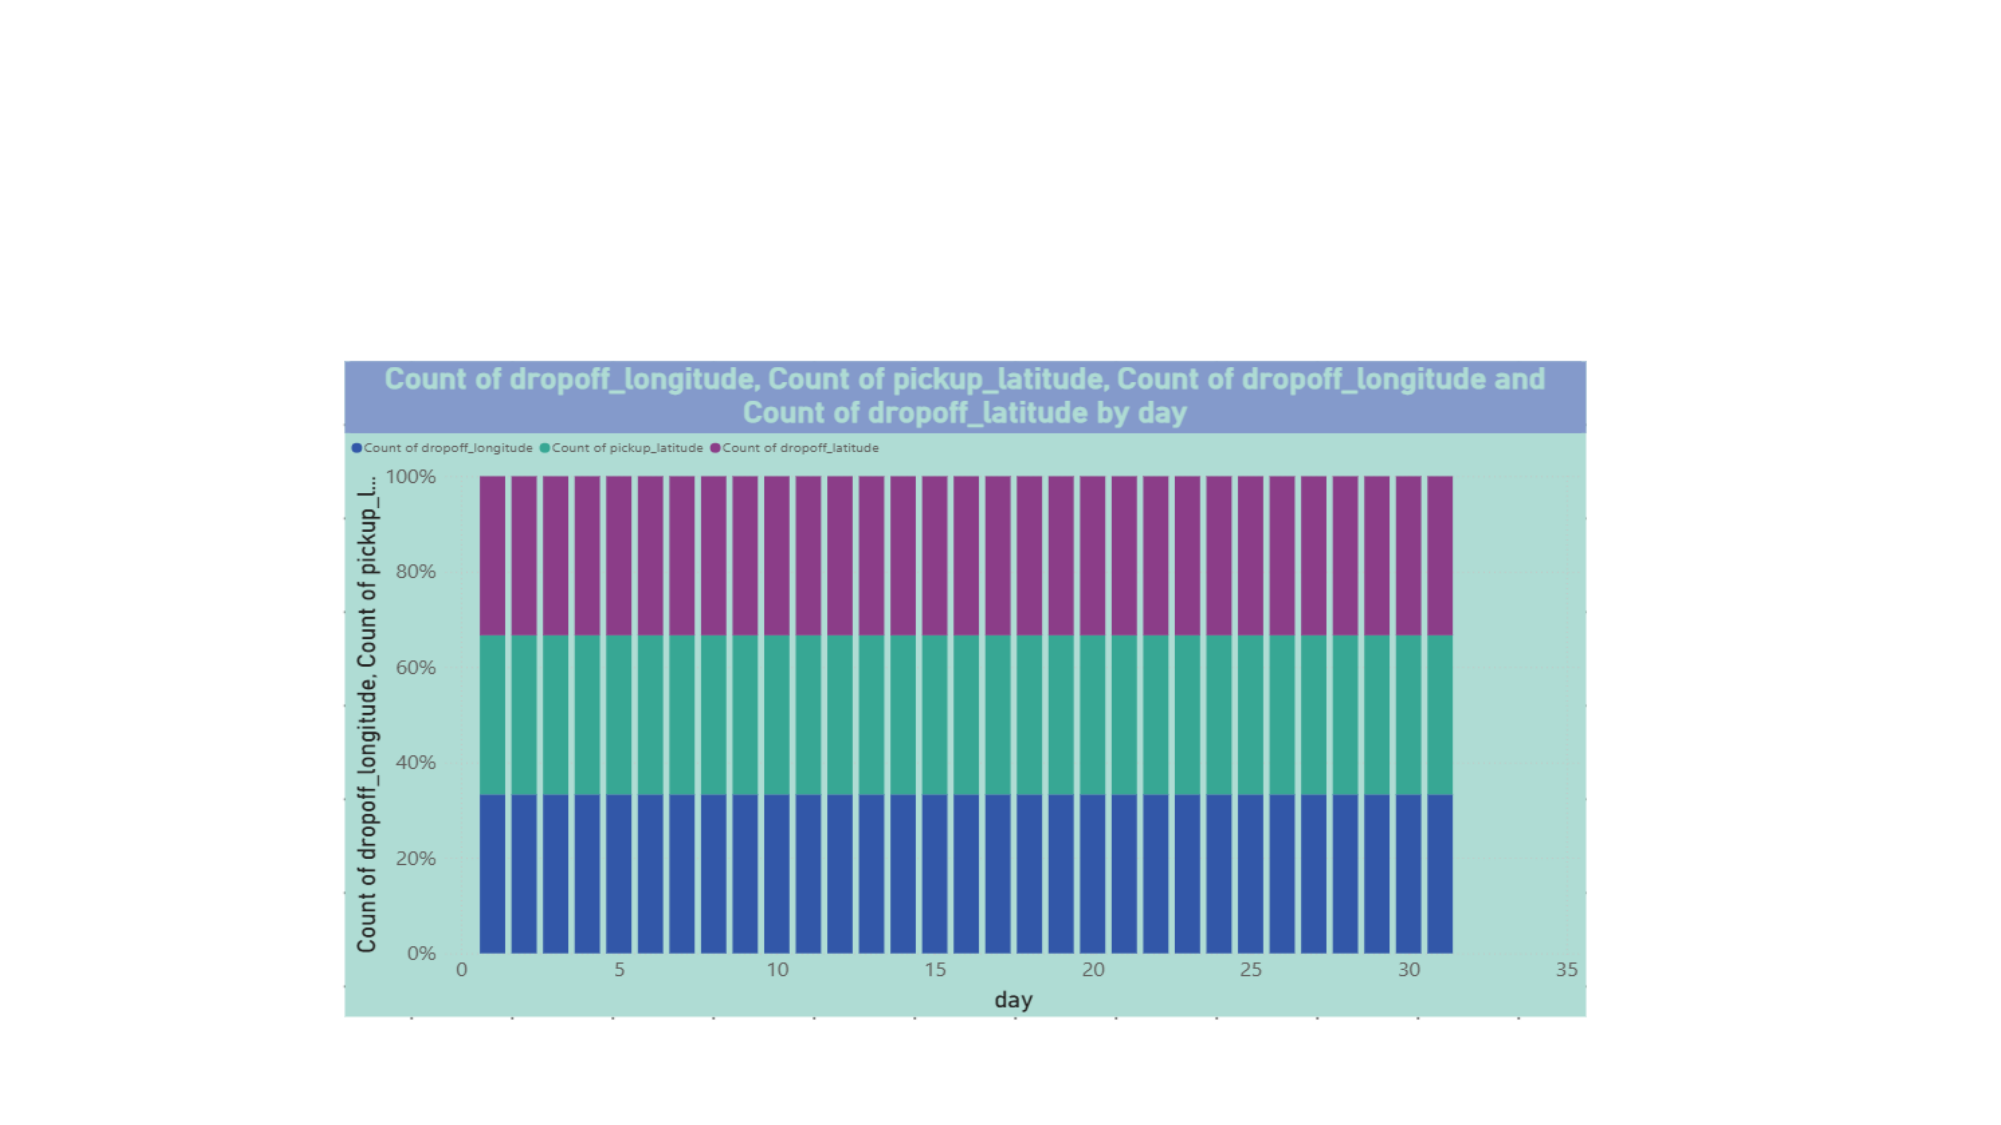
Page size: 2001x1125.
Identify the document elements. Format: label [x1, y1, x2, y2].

list [339, 356, 1591, 1025]
